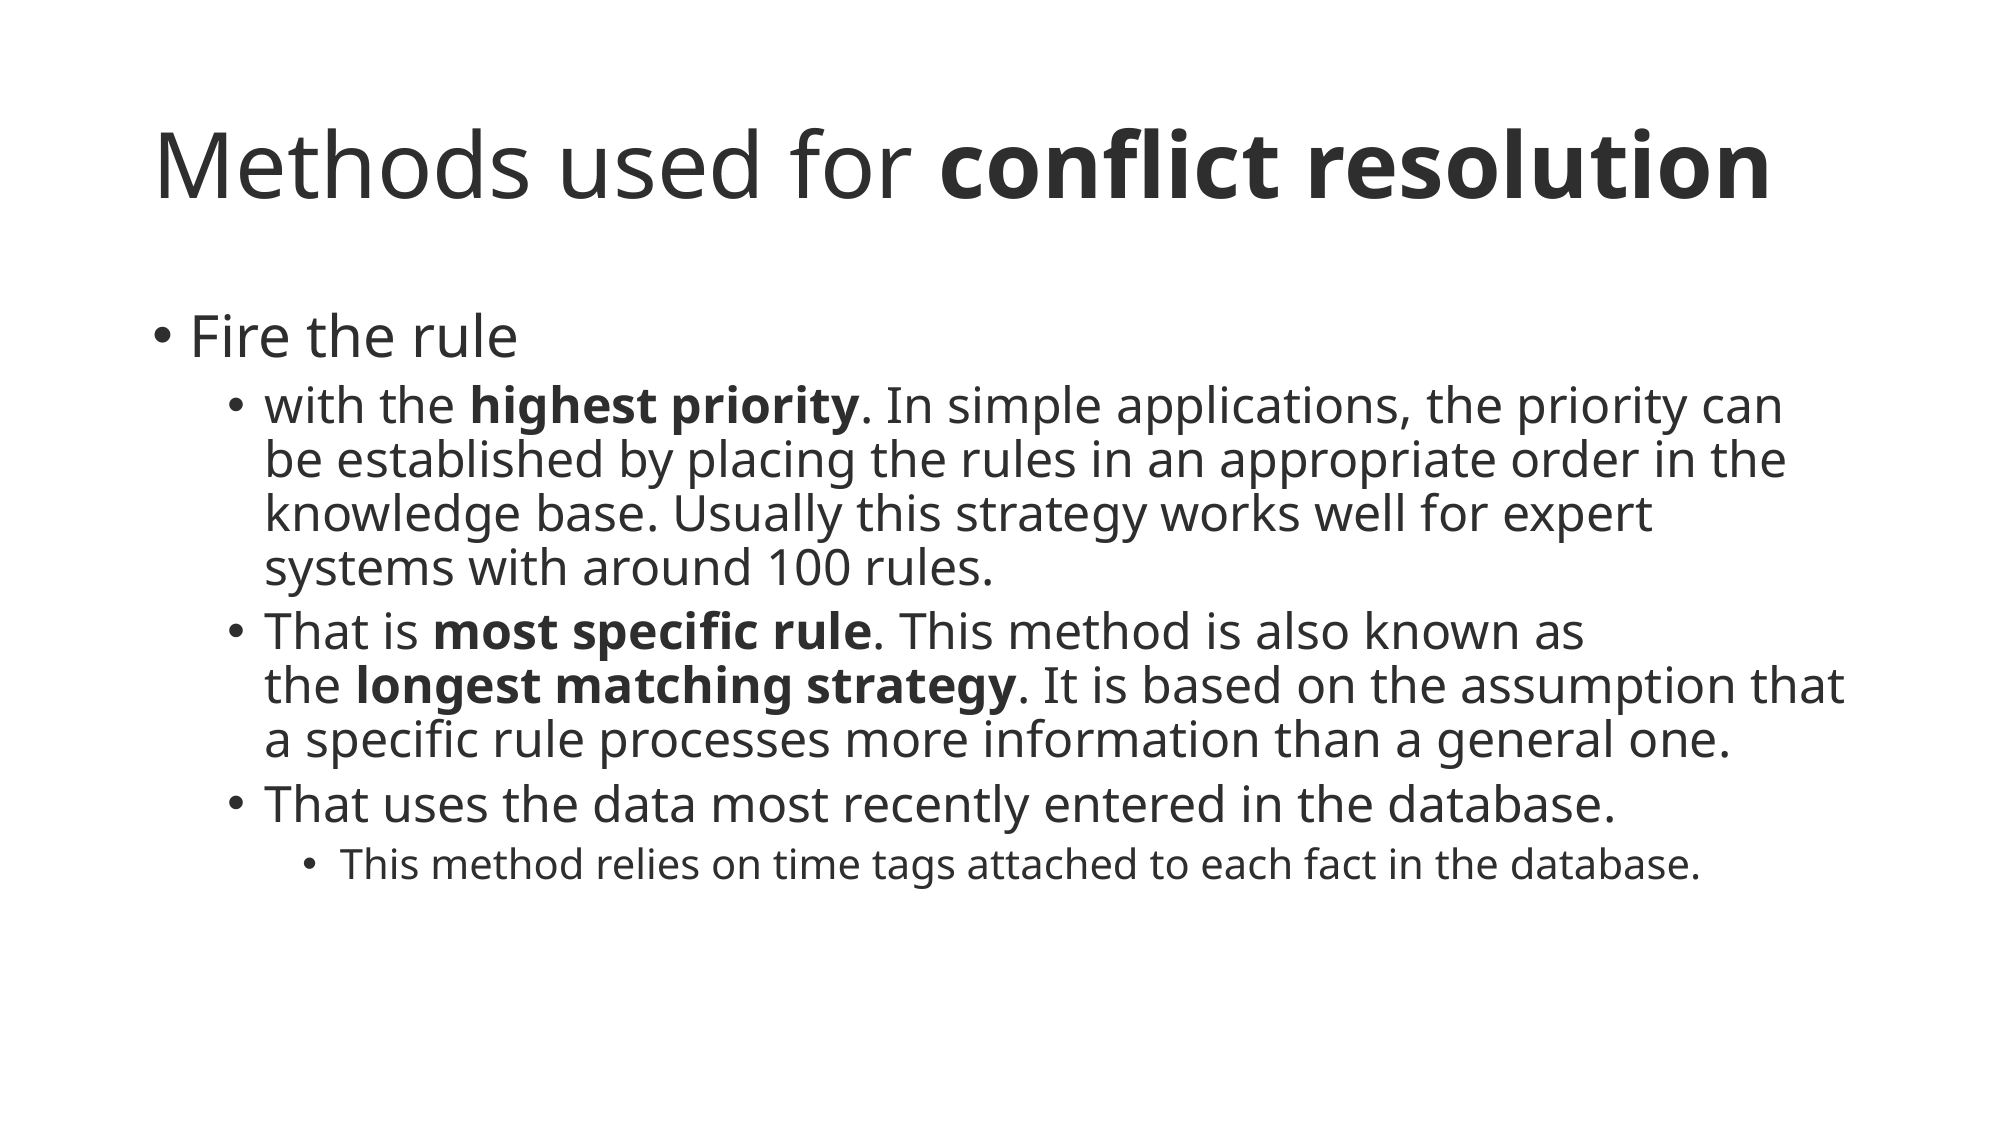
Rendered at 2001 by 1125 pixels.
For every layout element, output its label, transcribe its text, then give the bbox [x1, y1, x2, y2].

title Methods used for conflict resolution [137, 59, 1863, 278]
list Fire the rule with the highest priority. In simple applications, the priority can be established by placing the rules in an appropriate order in the knowledge base. Usually this strategy works well for expert systems with around 100 rules. That is most specific rule. This method is also known as the longest matching strategy. It is based on the assumption that a specific rule processes more information than a general one. That uses the data most recently entered in the database. This method relies on time tags attached to each fact in the database. [137, 299, 1863, 1014]
